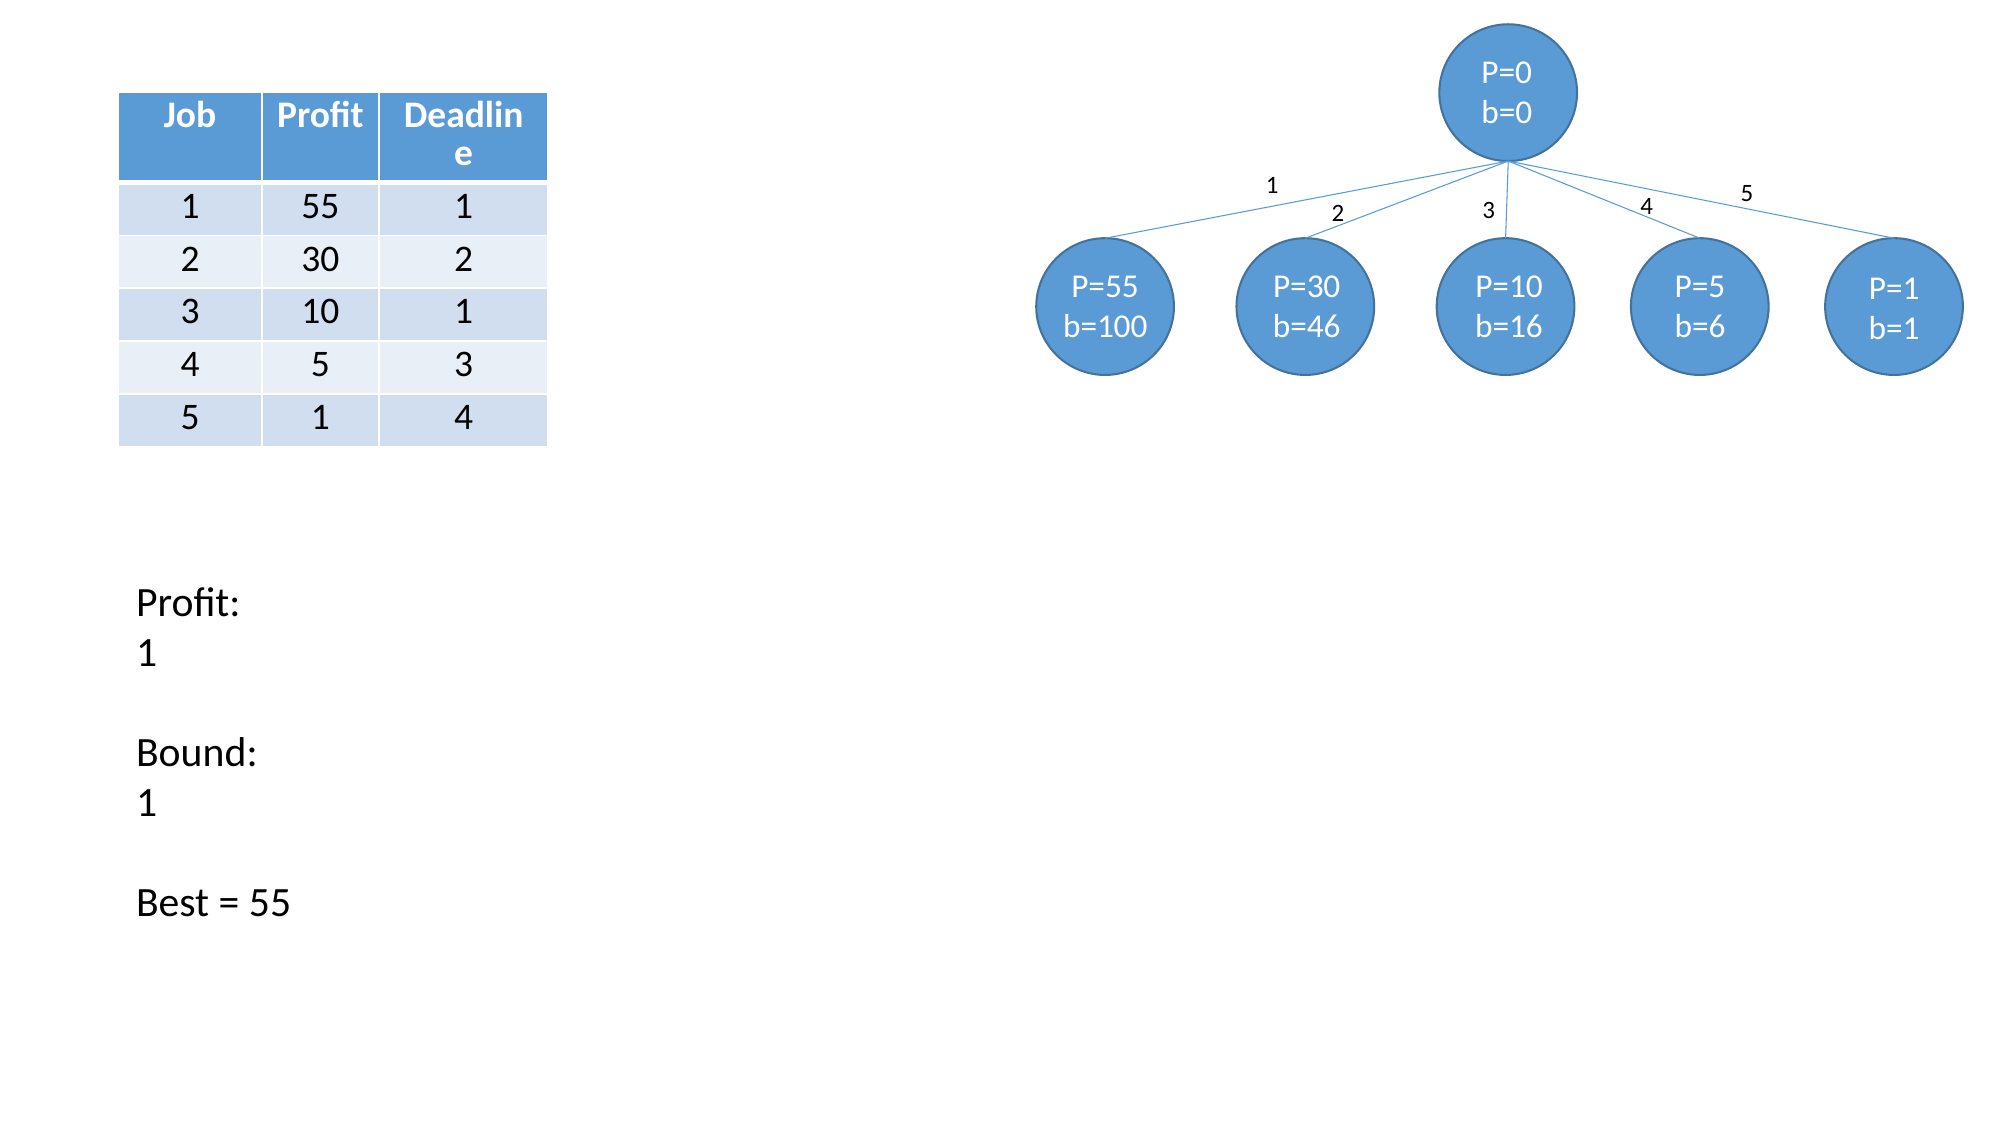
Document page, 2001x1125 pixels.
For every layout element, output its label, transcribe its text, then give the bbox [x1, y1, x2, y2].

table_cell 30 [263, 236, 378, 287]
table_cell 10 [263, 289, 378, 340]
text_box [1629, 239, 1770, 376]
table_cell 3 [119, 289, 261, 340]
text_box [1508, 160, 1895, 239]
text_box [1438, 23, 1579, 160]
table_cell 2 [380, 236, 547, 287]
table_cell 55 [263, 185, 378, 235]
text_box P=30 b=46 [1257, 256, 1356, 352]
text_box [1163, 267, 1175, 346]
table_cell 4 [380, 395, 547, 446]
text_box P=1 b=1 [1853, 258, 1935, 354]
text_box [1305, 160, 1505, 239]
text_box [1052, 352, 1158, 376]
text_box [1057, 237, 1153, 256]
table_cell 5 [119, 395, 261, 446]
table_cell 5 [263, 342, 378, 393]
text_box [1435, 239, 1576, 376]
table_header Profit [263, 93, 378, 180]
table_cell 3 [380, 342, 547, 393]
table_cell 4 [119, 342, 261, 393]
text_box Profit: 1 Bound: 1 Best = 55 [121, 566, 482, 982]
table_cell 2 [119, 236, 261, 287]
text_box P=10 b=16 [1460, 256, 1558, 352]
table_header Job [119, 93, 261, 180]
text_box [1035, 267, 1047, 346]
text_box P=0 b=0 [1466, 42, 1548, 138]
text_box [1235, 239, 1376, 376]
table_header Deadline [380, 93, 547, 180]
text_box [1824, 237, 1964, 376]
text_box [1105, 160, 1305, 239]
table_cell 1 [380, 289, 547, 340]
table_cell 1 [119, 185, 261, 235]
text_box P=5 b=6 [1659, 256, 1741, 352]
text_box P=55 b=100 [1047, 256, 1163, 352]
table_cell 1 [380, 185, 547, 235]
table_cell 1 [263, 395, 378, 446]
